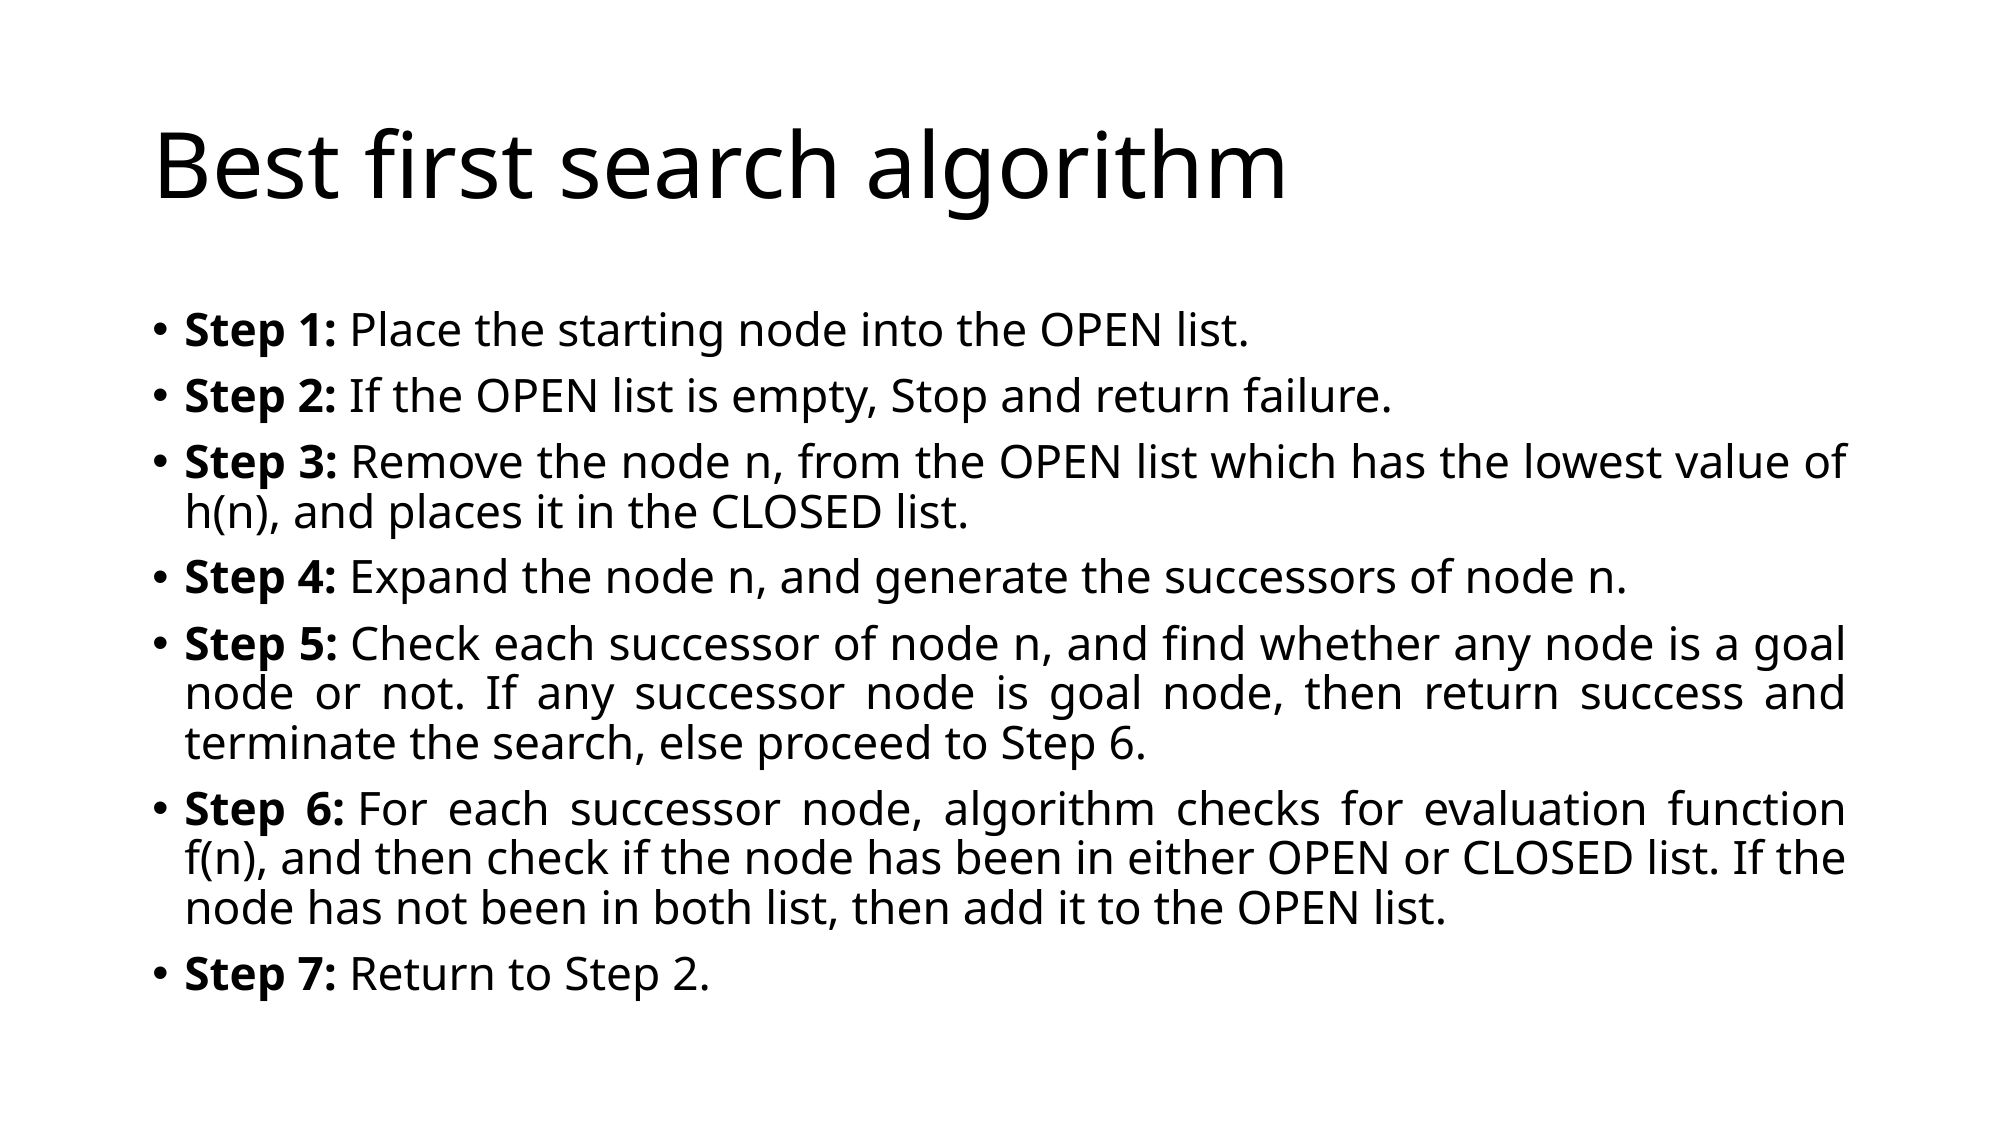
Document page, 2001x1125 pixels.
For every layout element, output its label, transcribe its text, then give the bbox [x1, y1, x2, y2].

title Best first search algorithm [137, 59, 1863, 278]
list Step 1: Place the starting node into the OPEN list. Step 2: If the OPEN list is empty, Stop and return failure. Step 3: Remove the node n, from the OPEN list which has the lowest value of h(n), and places it in the CLOSED list. Step 4: Expand the node n, and generate the successors of node n. Step 5: Check each successor of node n, and find whether any node is a goal node or not. If any successor node is goal node, then return success and terminate the search, else proceed to Step 6. Step 6: For each successor node, algorithm checks for evaluation function f(n), and then check if the node has been in either OPEN or CLOSED list. If the node has not been in both list, then add it to the OPEN list. Step 7: Return to Step 2. [137, 299, 1863, 1014]
